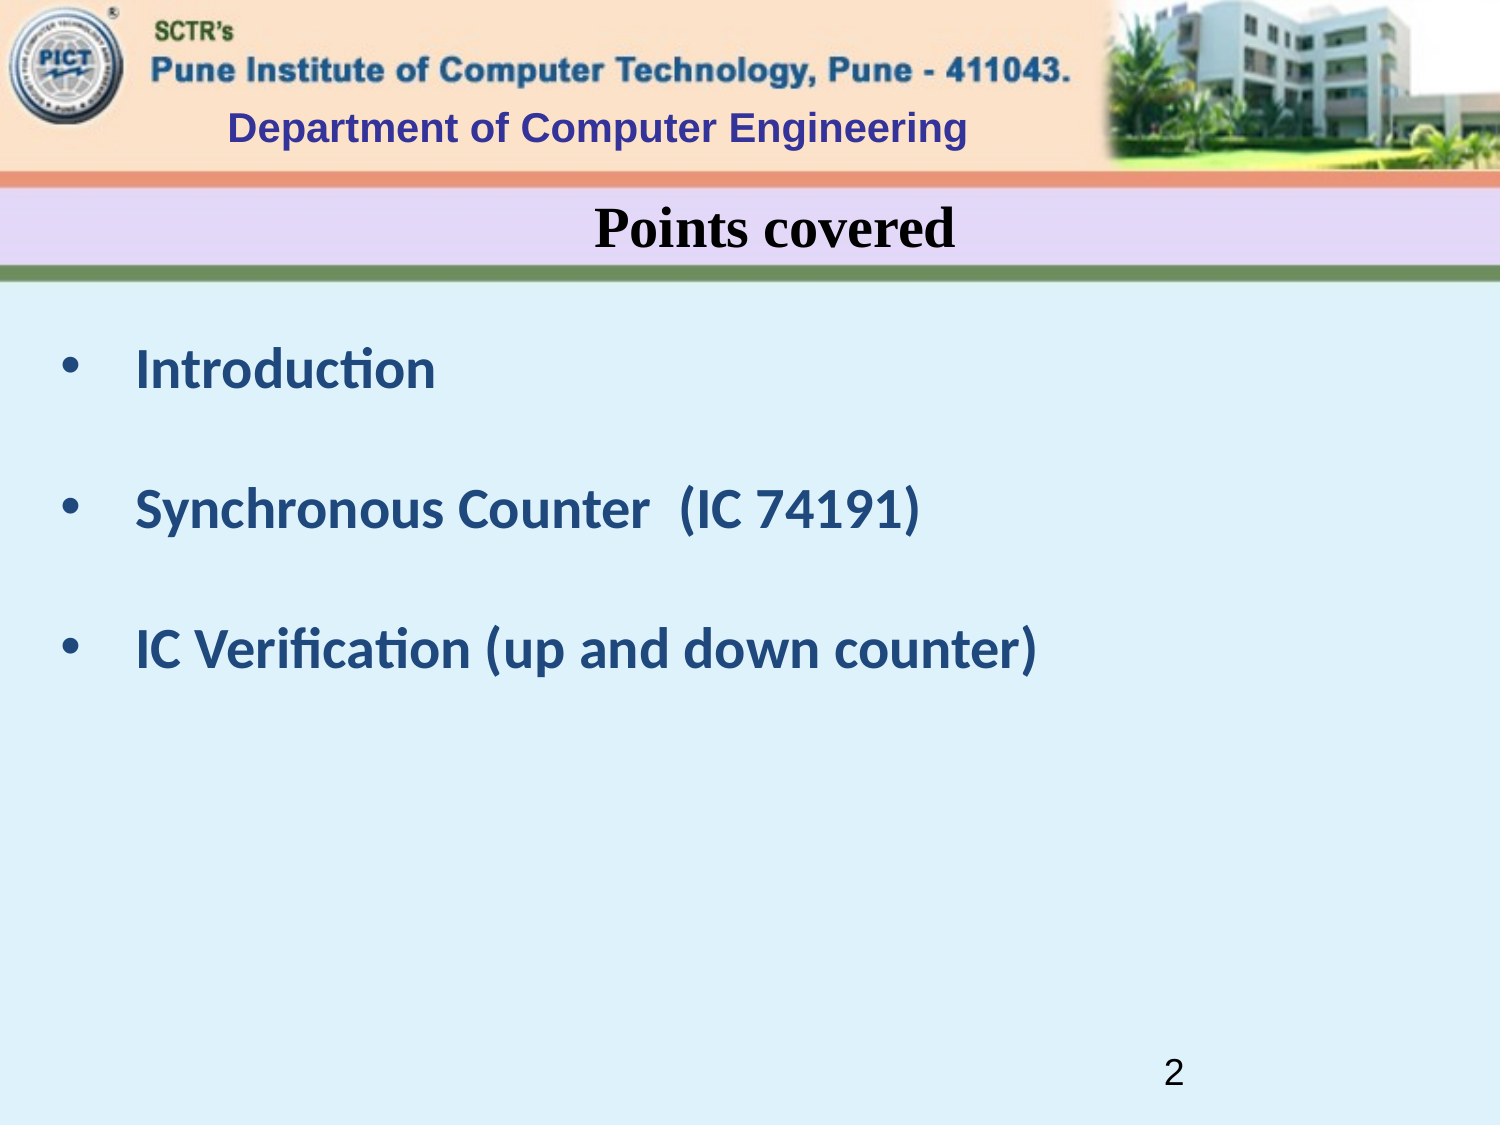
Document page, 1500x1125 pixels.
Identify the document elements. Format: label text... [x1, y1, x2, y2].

text_box Introduction Synchronous Counter (IC 74191) IC Verification (up and down counter) [60, 327, 1449, 1030]
text_box 2 [1157, 1048, 1192, 1093]
picture [0, 0, 1500, 1125]
text_box Department of Computer Engineering [225, 98, 972, 151]
title Points covered [174, 187, 971, 327]
